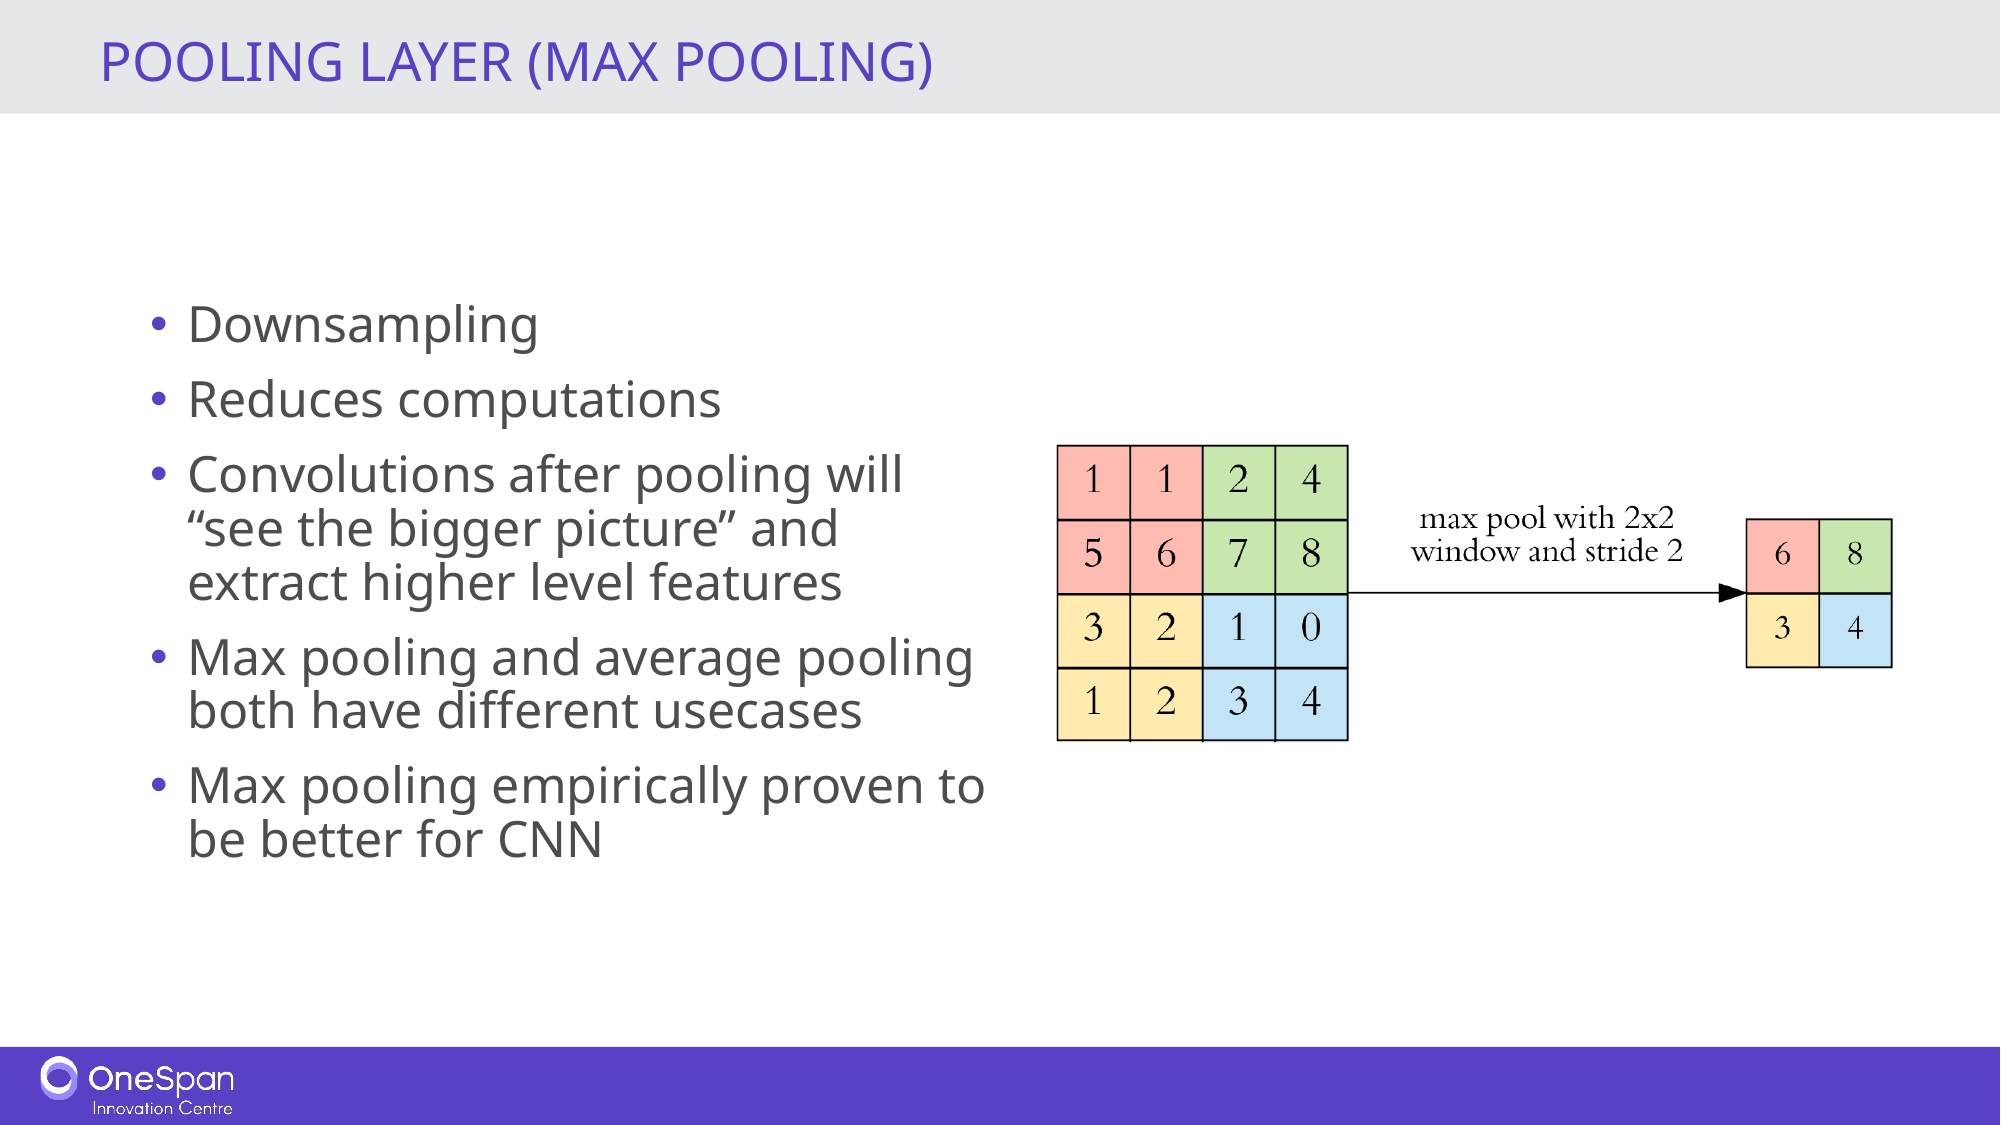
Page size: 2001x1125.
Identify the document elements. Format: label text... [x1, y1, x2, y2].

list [1049, 438, 1900, 750]
picture [40, 1056, 244, 1116]
list Downsampling Reduces computations Convolutions after pooling will “see the bigger picture” and extract higher level features Max pooling and average pooling both have different usecases Max pooling empirically proven to be better for CNN [150, 299, 1000, 1014]
title Pooling Layer (Max Pooling) [99, 0, 1900, 93]
